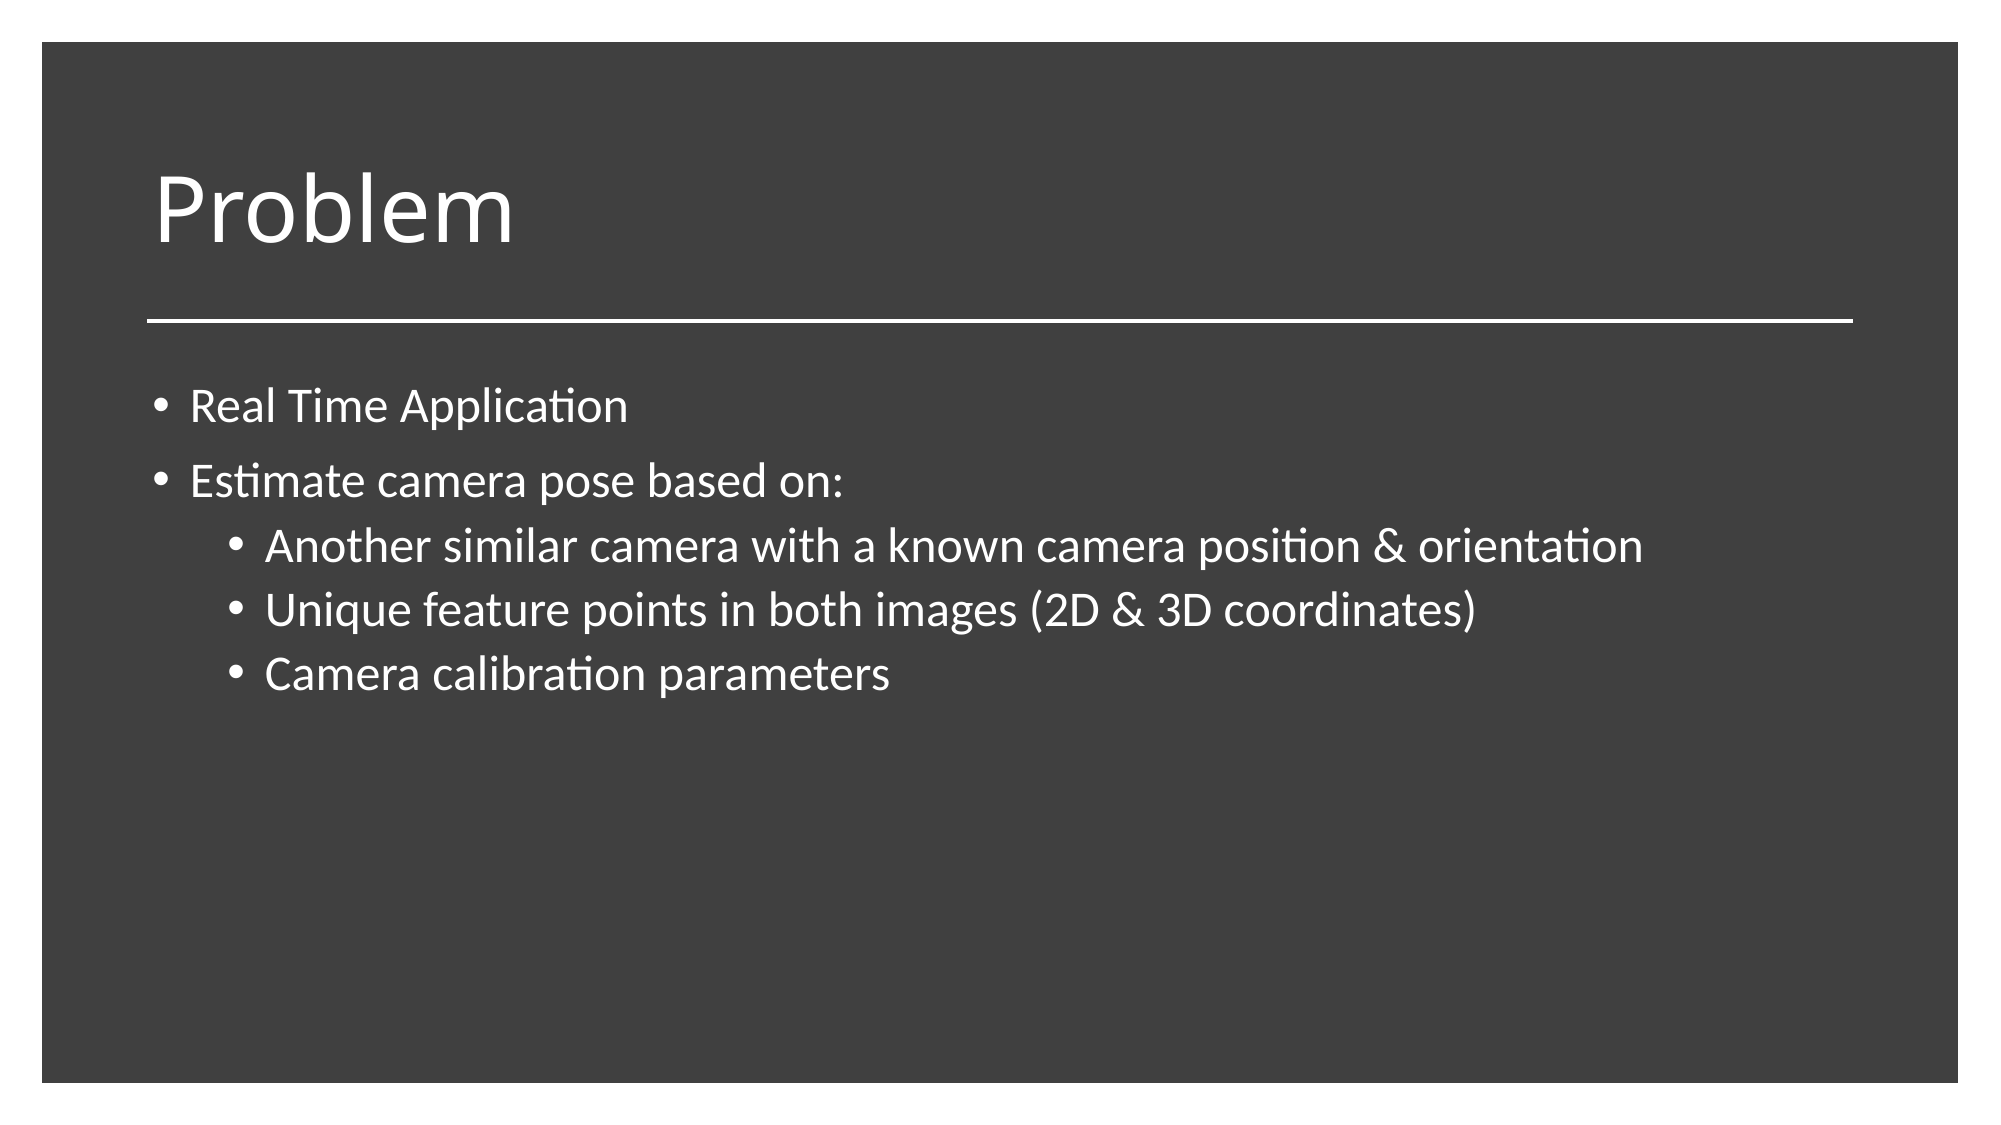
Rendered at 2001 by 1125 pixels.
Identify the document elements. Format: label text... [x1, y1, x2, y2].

list Real Time Application Estimate camera pose based on: Another similar camera with a known camera position & orientation Unique feature points in both images (2D & 3D coordinates) Camera calibration parameters [137, 372, 1863, 973]
text_box [52, 51, 1948, 1073]
title Problem [137, 103, 1863, 322]
